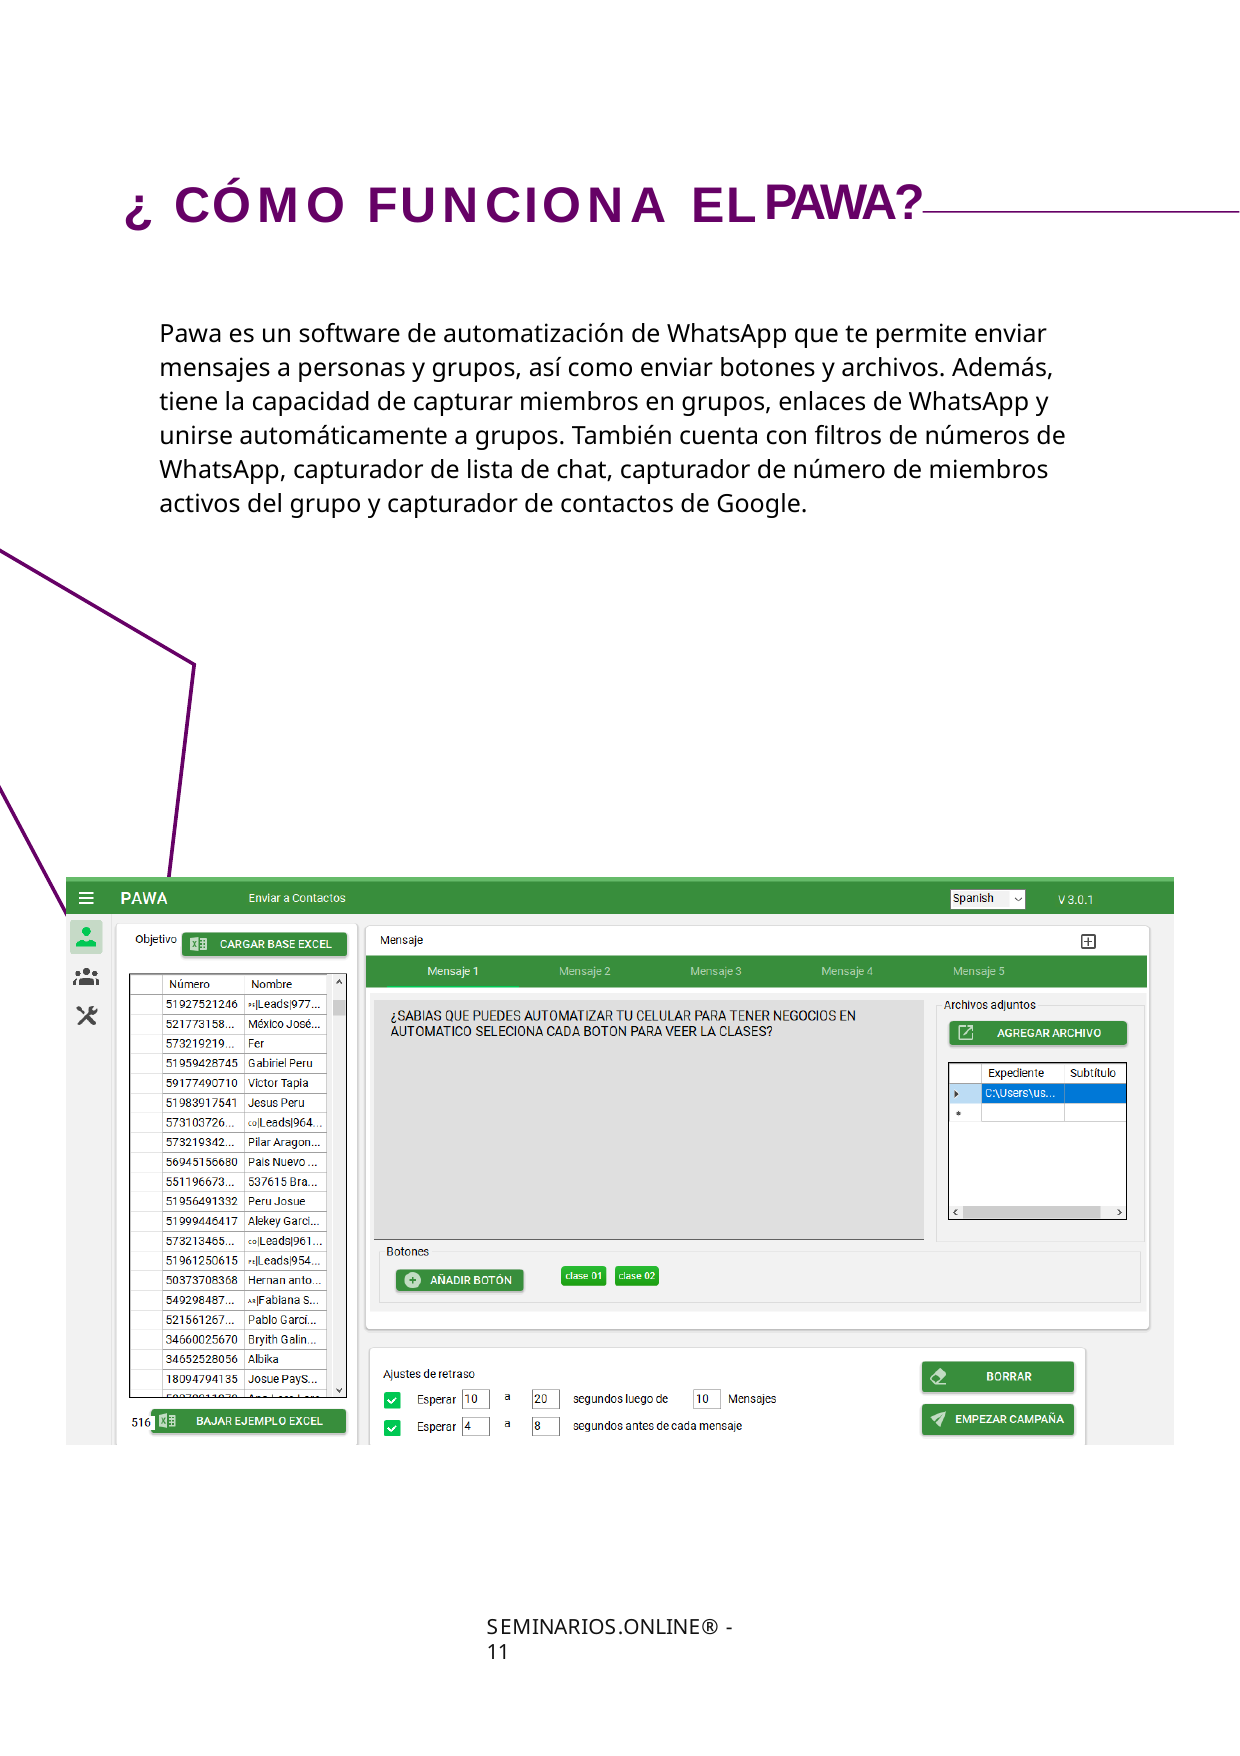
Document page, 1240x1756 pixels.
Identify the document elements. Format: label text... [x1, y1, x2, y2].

picture [65, 877, 1174, 1445]
text_box Pawa es un software de automatización de WhatsApp que te permite enviar mensajes a personas y grupos, así como enviar botones y archivos. Además, tiene la capacidad de capturar miembros en grupos, enlaces de WhatsApp y unirse automáticamente a grupos. También cuenta con filtros de números de WhatsApp, capturador de lista de chat, capturador de número de miembros activos del grupo y capturador de contactos de Google. [157, 310, 1136, 518]
slide_number SEMINARIOS.ONLINE® - 11 [484, 1609, 759, 1756]
title ¿ CÓMO FUNCIONA EL [121, 170, 870, 466]
text_box PAWA? [762, 167, 1240, 230]
